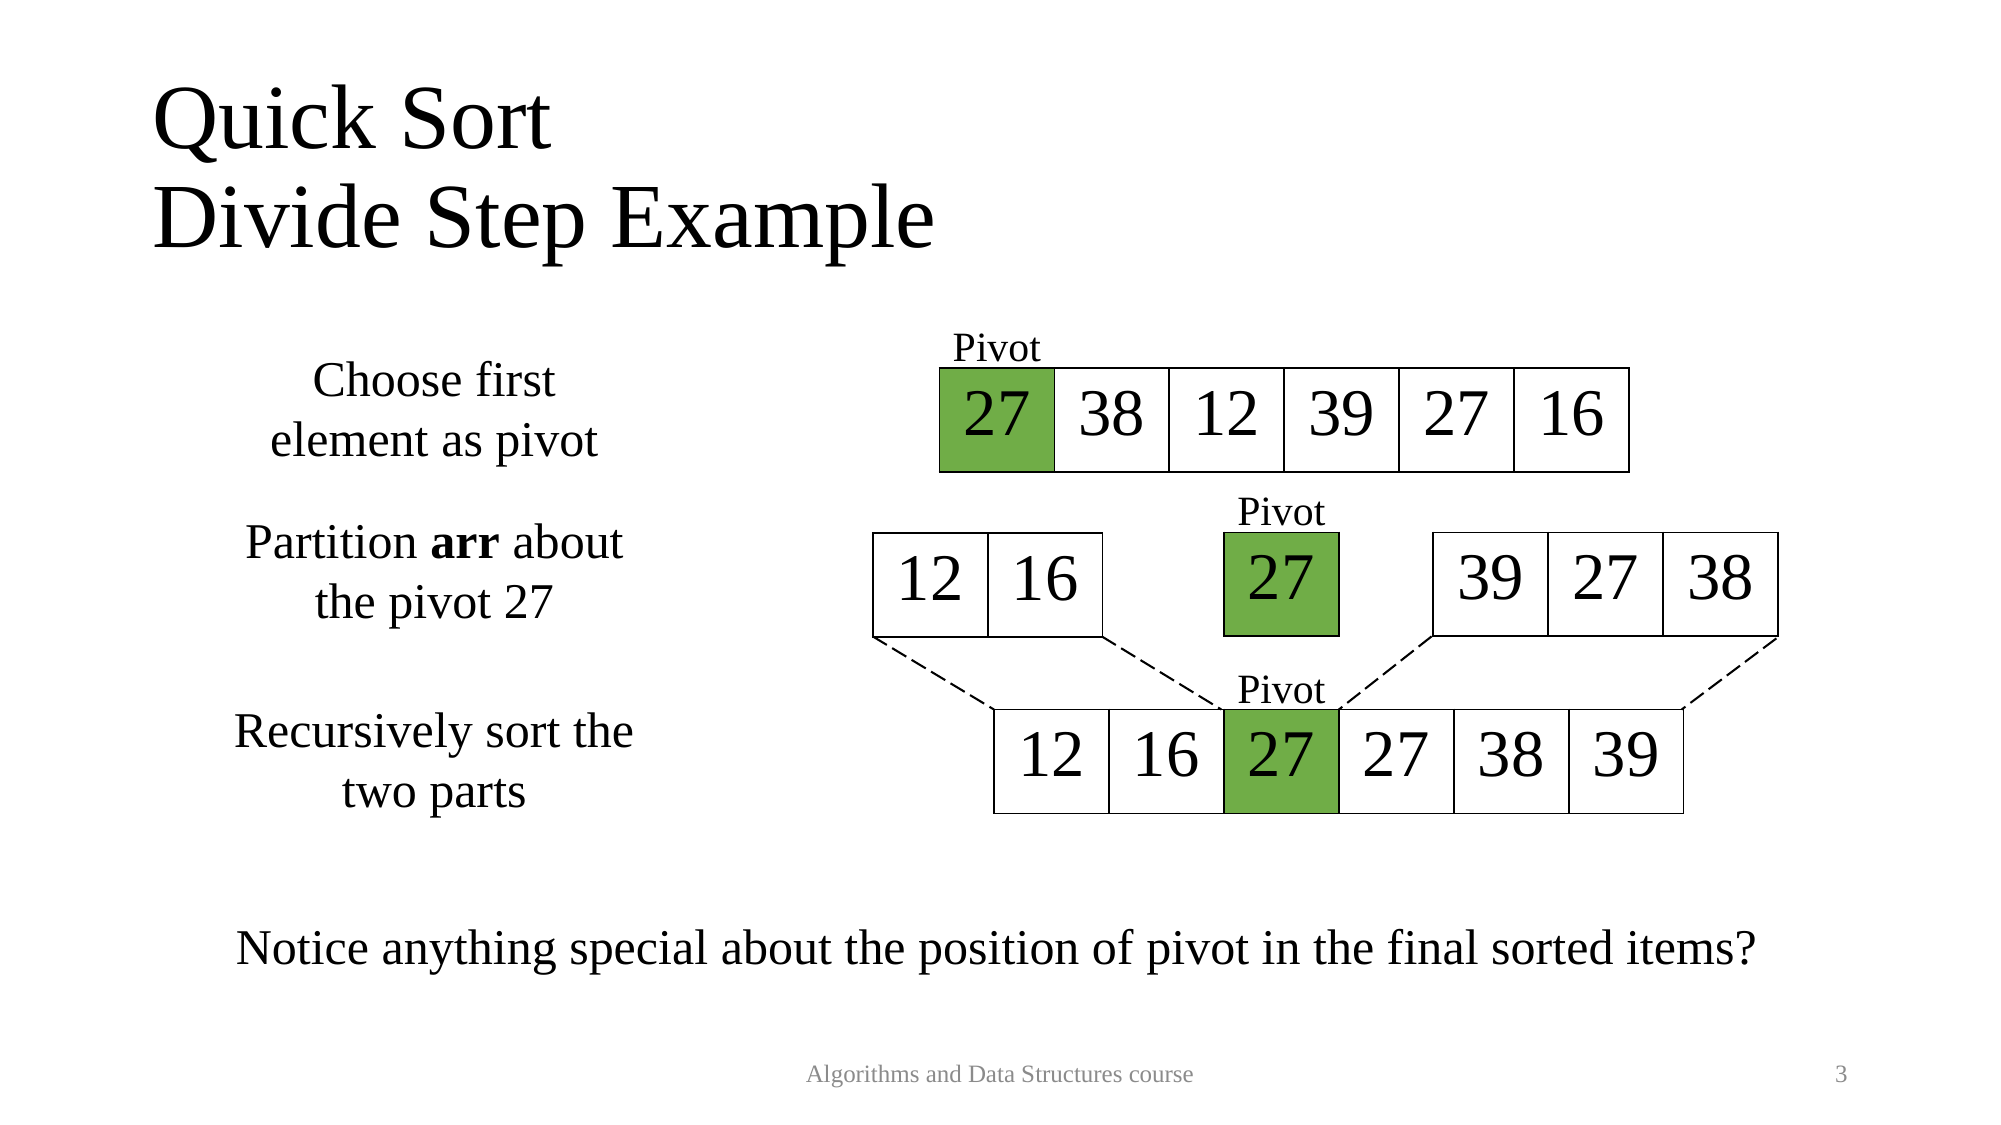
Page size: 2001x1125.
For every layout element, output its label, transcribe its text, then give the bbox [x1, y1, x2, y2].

table_header 27 [1225, 720, 1338, 813]
table_header 27 [940, 378, 1054, 471]
table_header 39 [1434, 533, 1547, 635]
text_box Notice anything special about the position of pivot in the final sorted items? [215, 906, 1778, 982]
table_header 27 [1225, 542, 1338, 635]
table_header 16 [989, 534, 1102, 636]
text_box Quick Sort Divide Step Example [137, 59, 1863, 278]
table_header 12 [874, 534, 987, 636]
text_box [1338, 636, 1432, 710]
table_header 39 [1570, 710, 1683, 813]
table_header 38 [1055, 369, 1168, 471]
table_header 12 [1170, 369, 1283, 471]
table_header 27 [1400, 369, 1513, 471]
table_header 12 [995, 710, 1108, 813]
footer Algorithms and Data Structures course [662, 1042, 1338, 1103]
table_header 39 [1285, 369, 1398, 471]
slide_number 3 [1412, 1042, 1863, 1103]
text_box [872, 636, 995, 710]
table_header 27 [1340, 710, 1453, 813]
text_box Pivot [1210, 476, 1353, 542]
text_box Pivot [1210, 654, 1353, 720]
table_header 38 [1664, 533, 1777, 635]
text_box Choose first element as pivot [215, 338, 653, 474]
text_box Pivot [925, 312, 1068, 378]
table_header 16 [1110, 710, 1223, 813]
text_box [1681, 638, 1777, 710]
table_header 16 [1515, 369, 1628, 471]
text_box Partition arr about the pivot 27 [215, 501, 653, 637]
text_box Recursively sort the two parts [215, 690, 653, 825]
table_header 27 [1549, 533, 1662, 635]
table_header 38 [1455, 710, 1568, 813]
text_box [1101, 636, 1222, 710]
